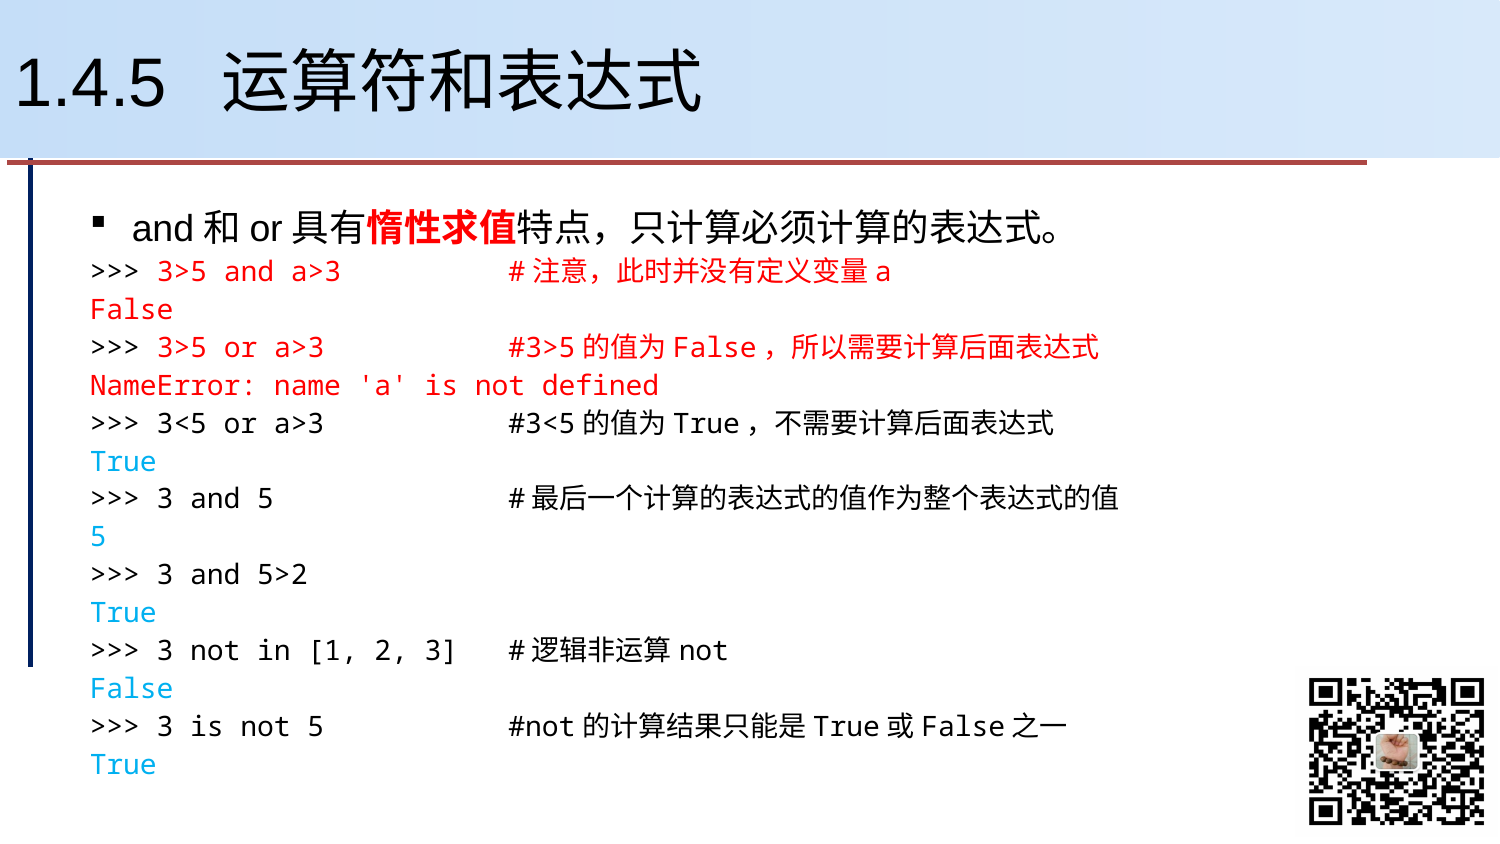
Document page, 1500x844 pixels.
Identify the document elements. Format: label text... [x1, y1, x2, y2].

title 1.4.5 运算符和表达式 [0, 0, 1500, 159]
list and和or具有惰性求值特点，只计算必须计算的表达式。 >>> 3>5 and a>3 #注意，此时并没有定义变量a False >>> 3>5 or a>3 #3>5的值为False，所以需要计算后面表达式 NameError: name 'a' is not defined >>> 3<5 or a>3 #3<5的值为True，不需要计算后面表达式 True >>> 3 and 5 #最后一个计算的表达式的值作为整个表达式的值 5 >>> 3 and 5>2 True >>> 3 not in [1, 2, 3] #逻辑非运算not False >>> 3 is not 5 #not的计算结果只能是True或False之一 True [74, 196, 1426, 755]
picture [1295, 666, 1498, 837]
